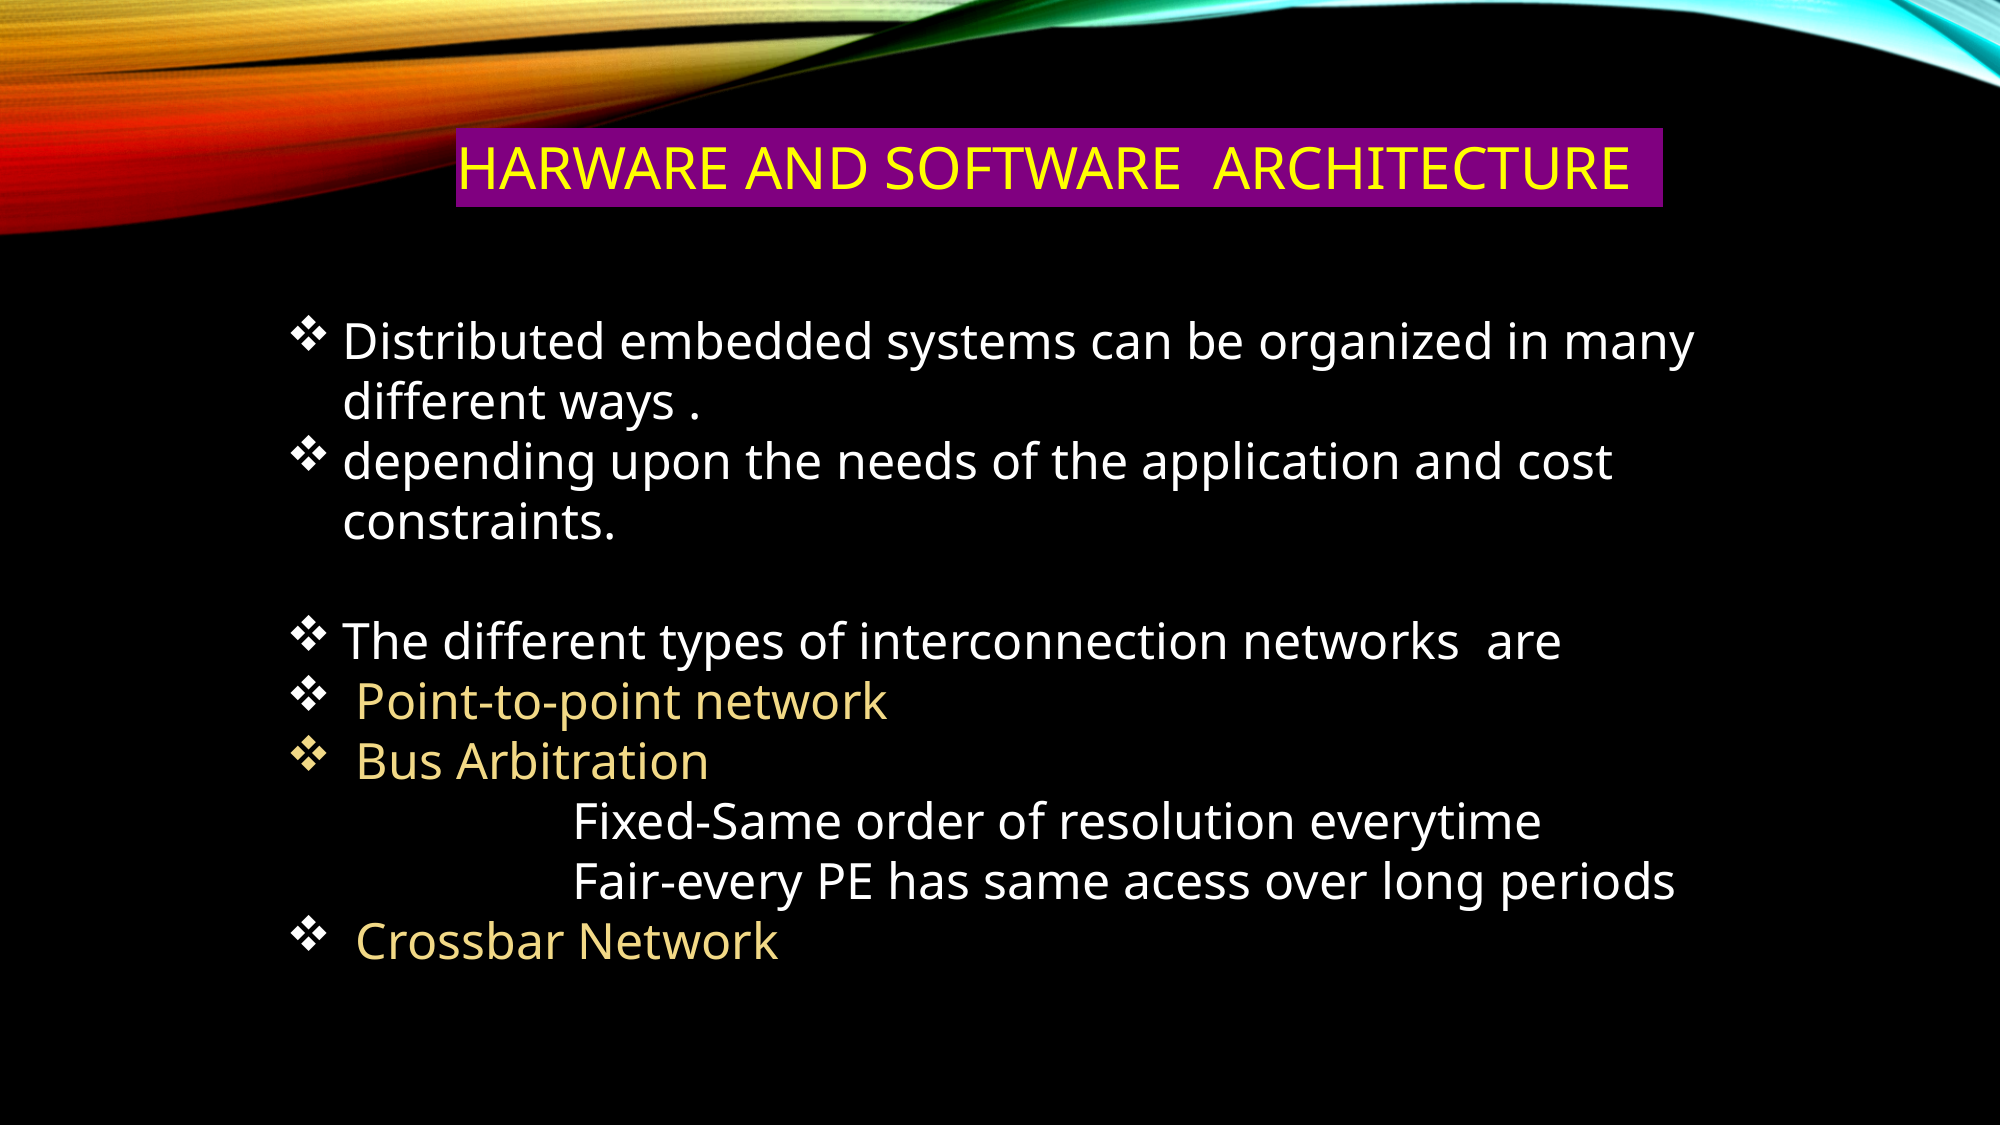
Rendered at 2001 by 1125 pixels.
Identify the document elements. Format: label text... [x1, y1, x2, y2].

text_box Distributed embedded systems can be organized in many different ways . depending upon the needs of the application and cost constraints. The different types of interconnection networks are Point-to-point network Bus Arbitration Fixed-Same order of resolution everytime Fair-every PE has same acess over long periods Crossbar Network [271, 302, 1763, 1067]
text_box HARWARE AND SOFTWARE ARCHITECTURE [441, 124, 2000, 209]
picture [0, 0, 2000, 237]
